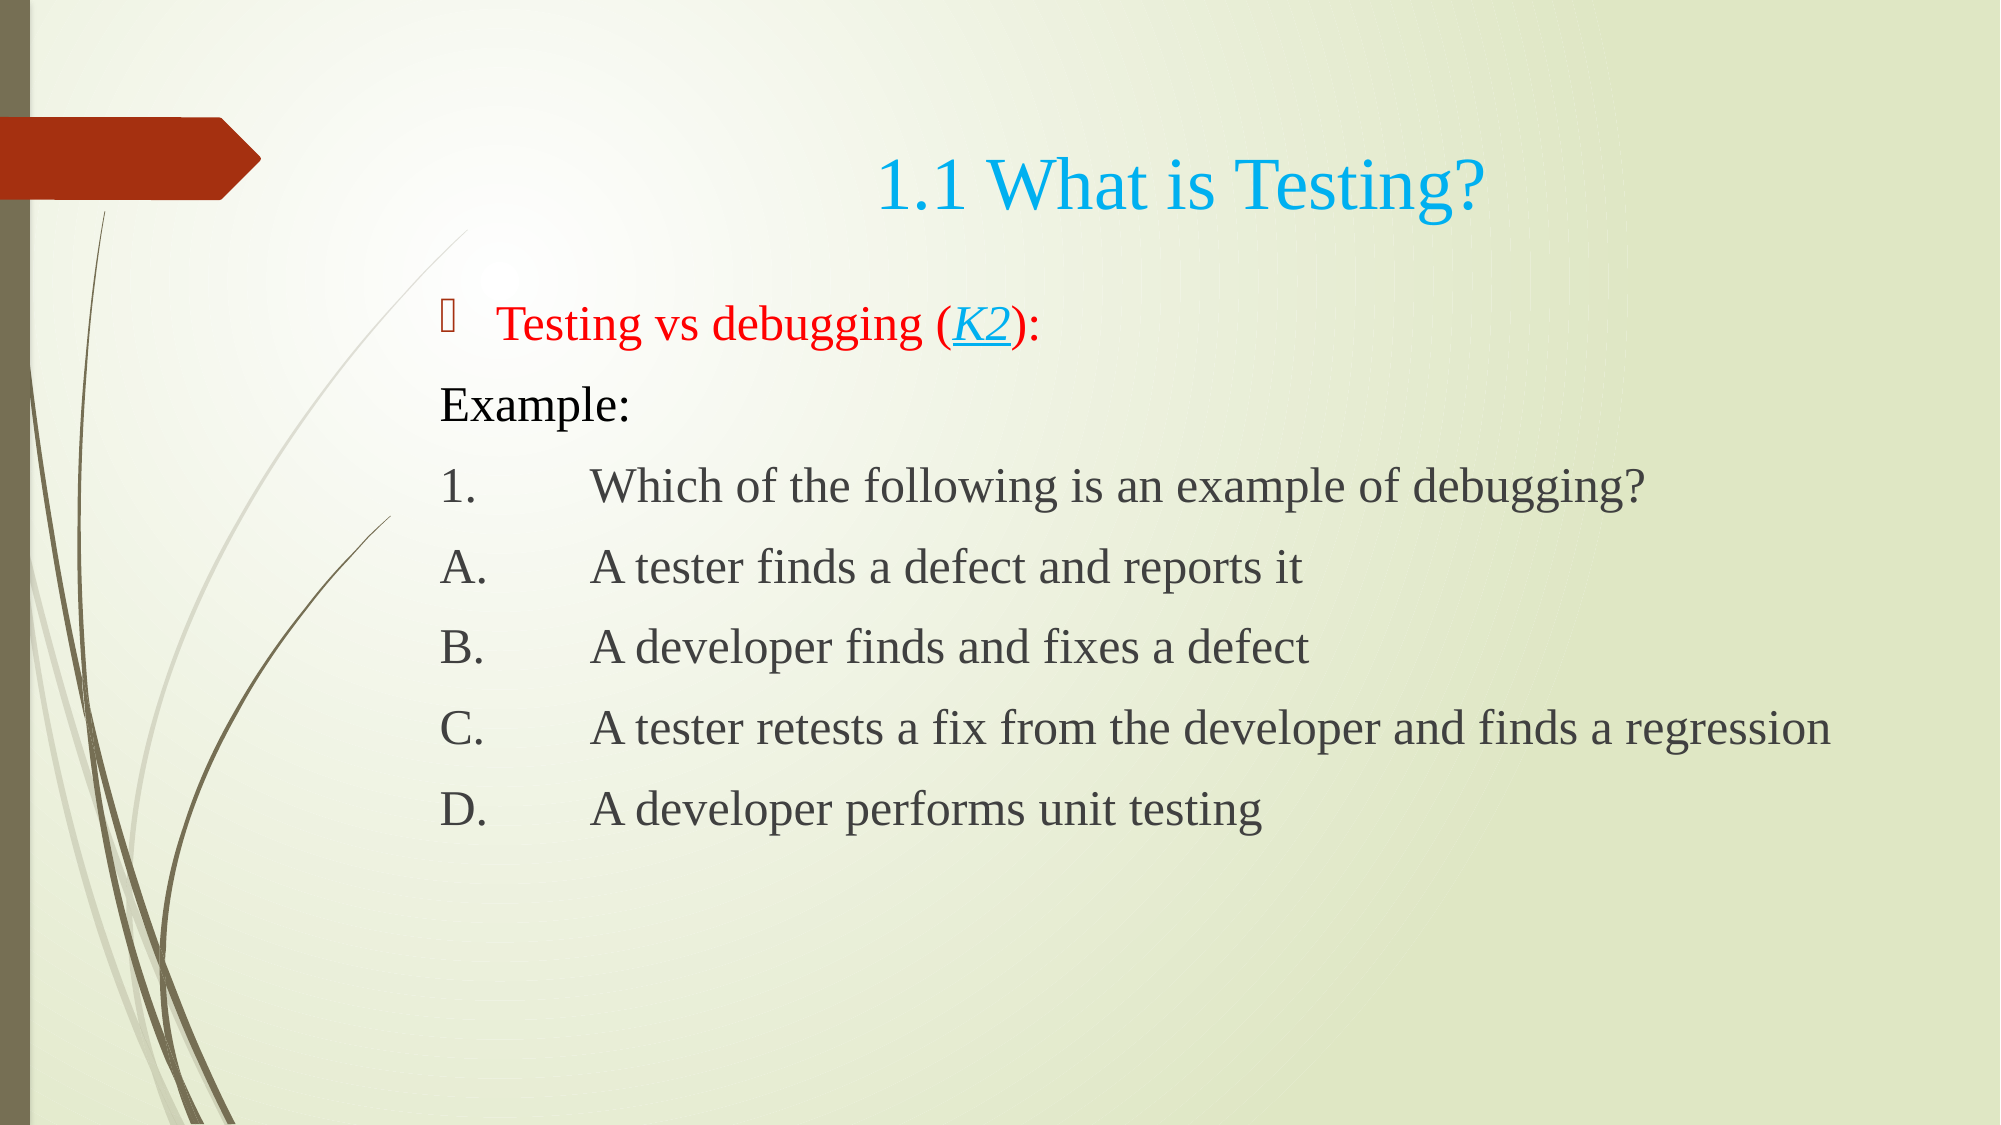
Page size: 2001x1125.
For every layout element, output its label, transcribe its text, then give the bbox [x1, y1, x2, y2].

list Testing vs debugging (K2): Example: 1. Which of the following is an example of debugging? A. A tester finds a defect and reports it B. A developer finds and fixes a defect C. A tester retests a fix from the developer and finds a regression D. A developer performs unit testing [424, 283, 1888, 1069]
text_box 1.1 What is Testing? [450, 127, 1913, 338]
